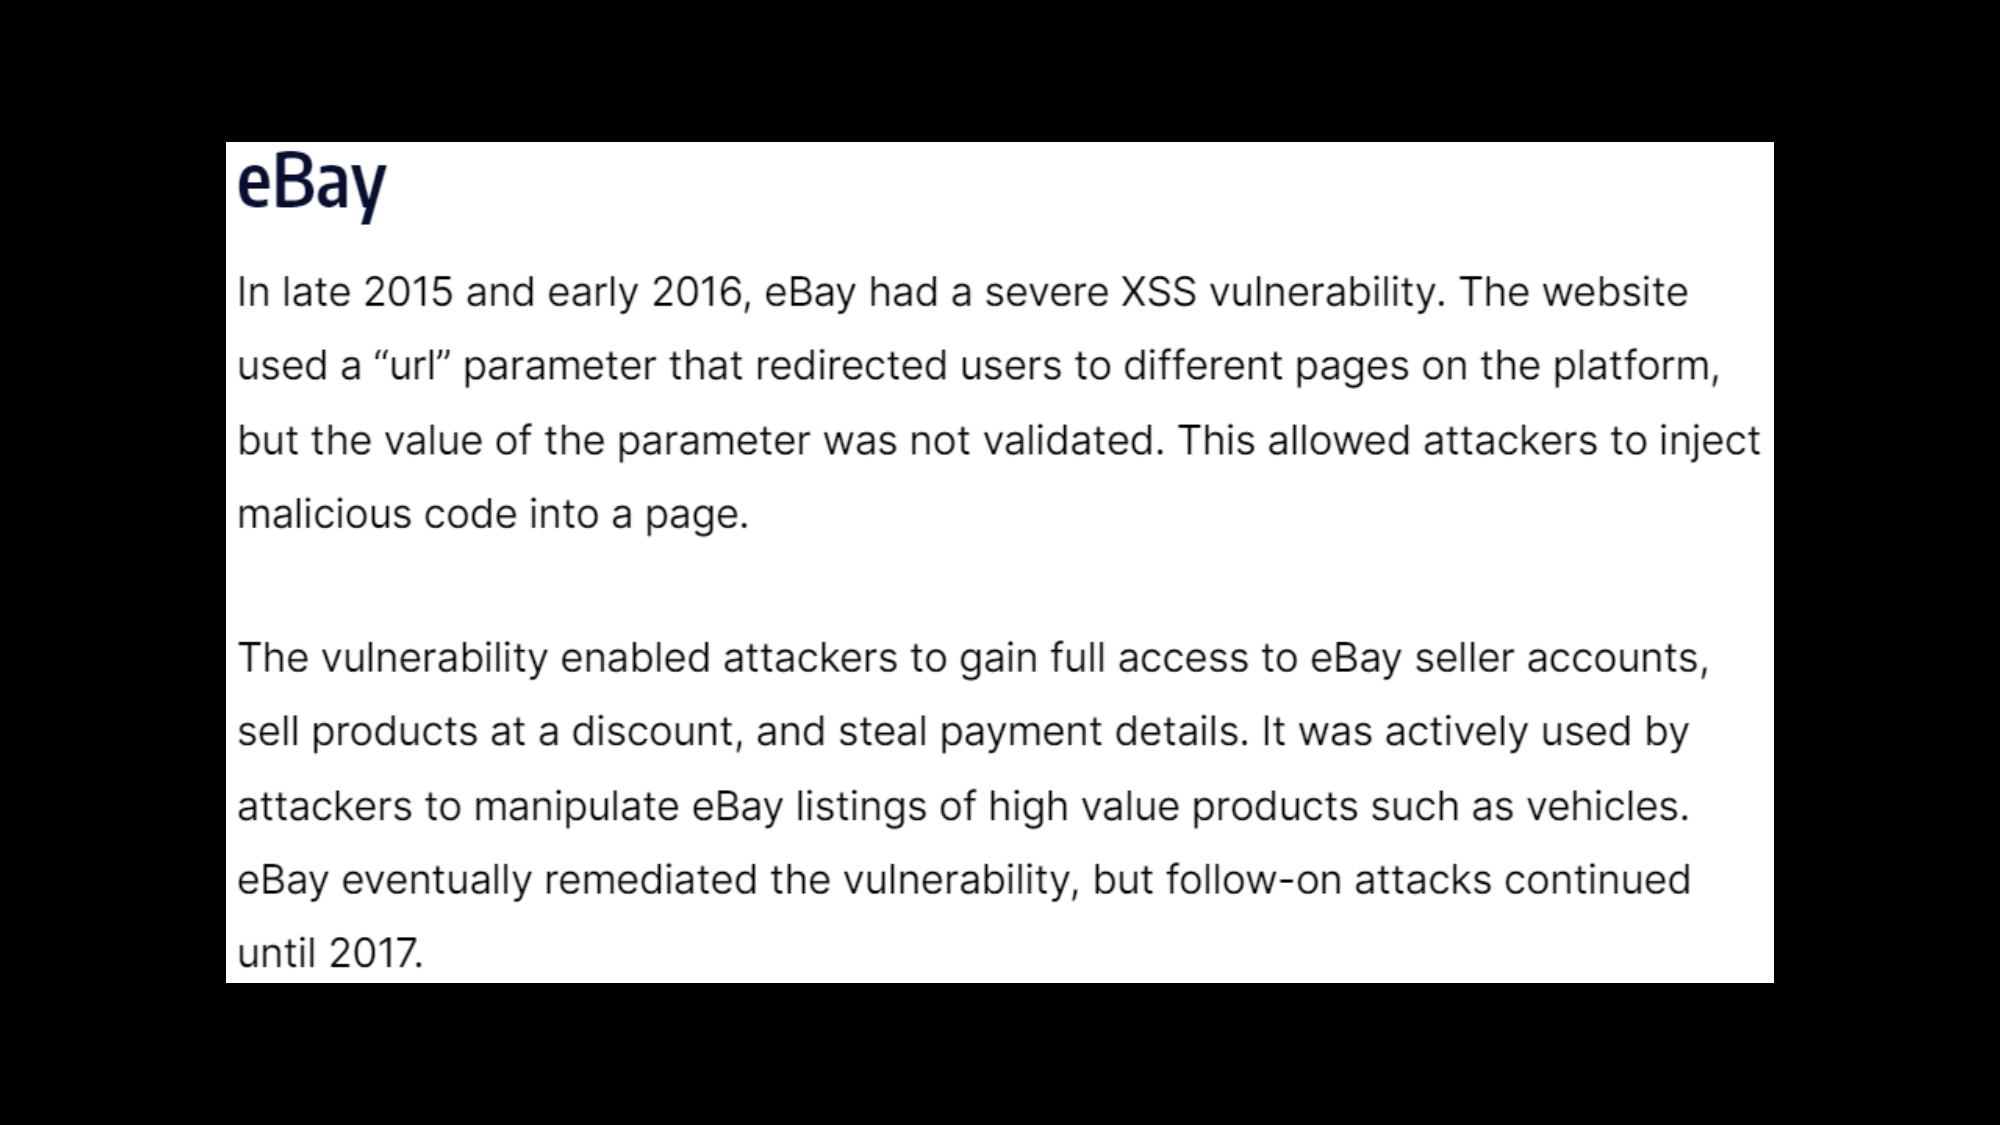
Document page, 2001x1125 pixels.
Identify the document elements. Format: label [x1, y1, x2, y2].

picture [226, 142, 1774, 983]
